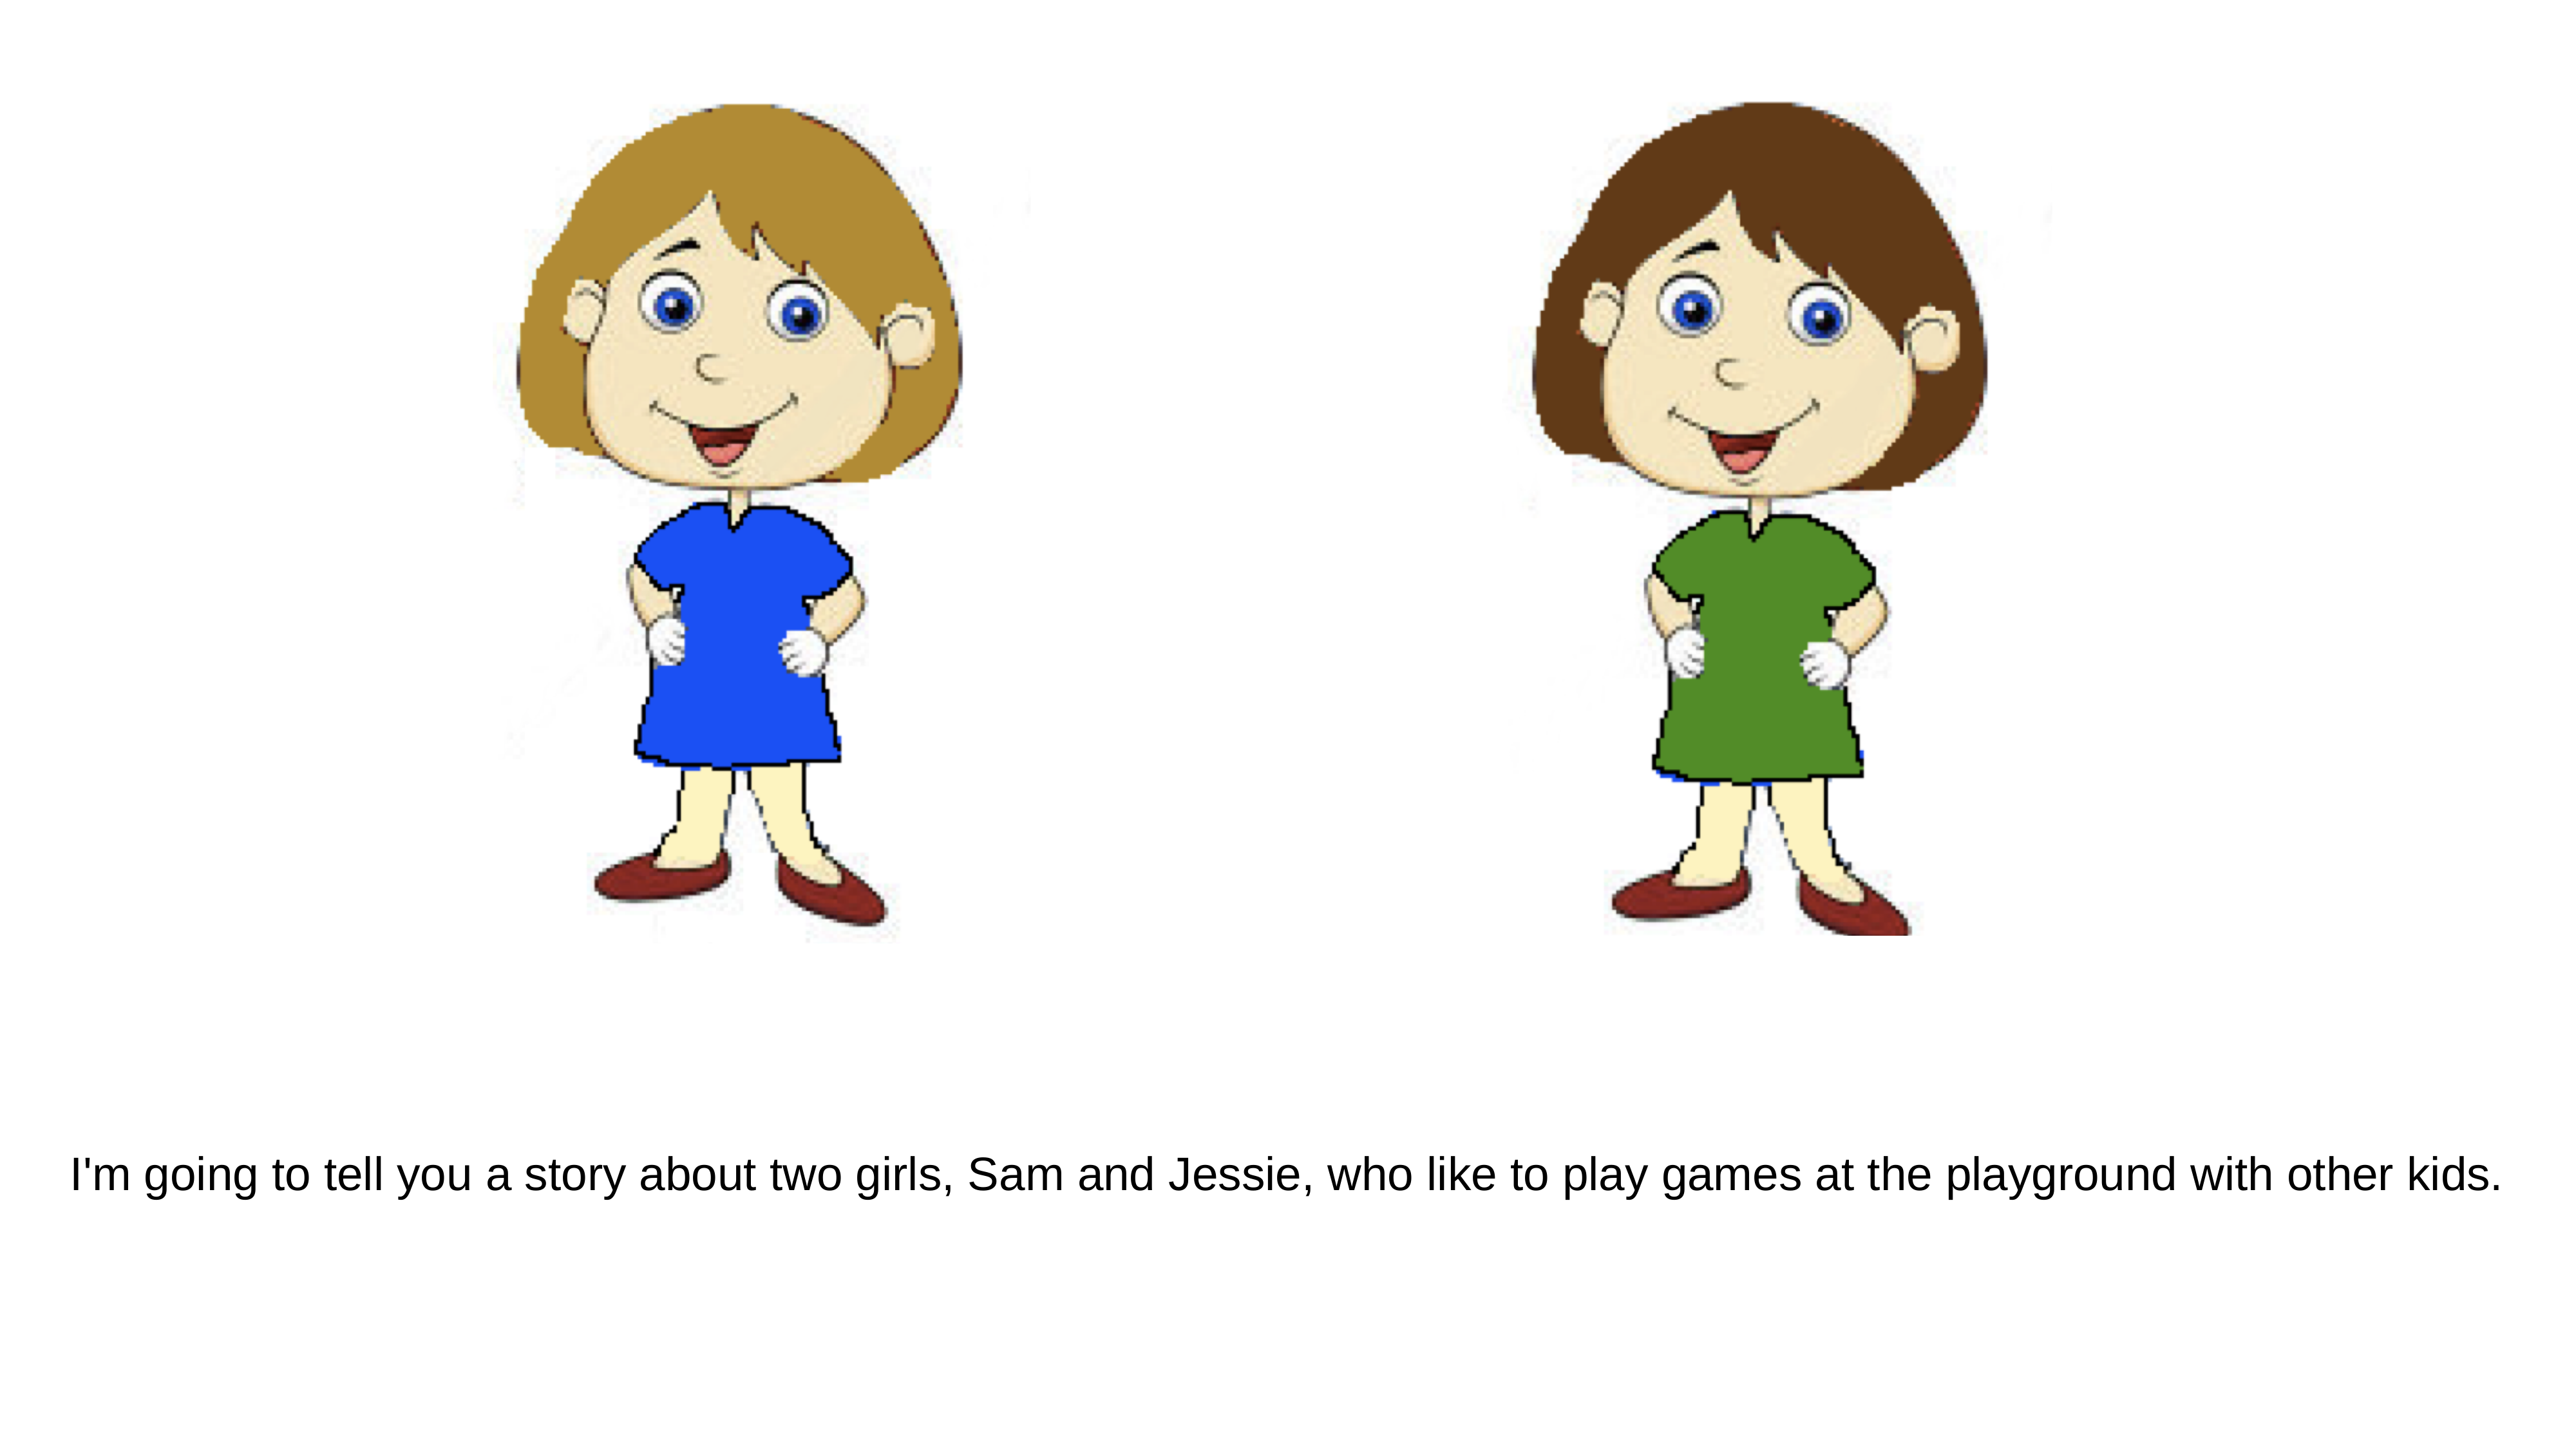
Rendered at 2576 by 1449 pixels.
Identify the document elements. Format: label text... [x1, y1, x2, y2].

text_box I'm going to tell you a story about two girls, Sam and Jessie, who like to play games at the playground with other kids. [64, 1137, 2512, 1205]
picture [408, 57, 1099, 943]
picture [1395, 90, 2136, 936]
